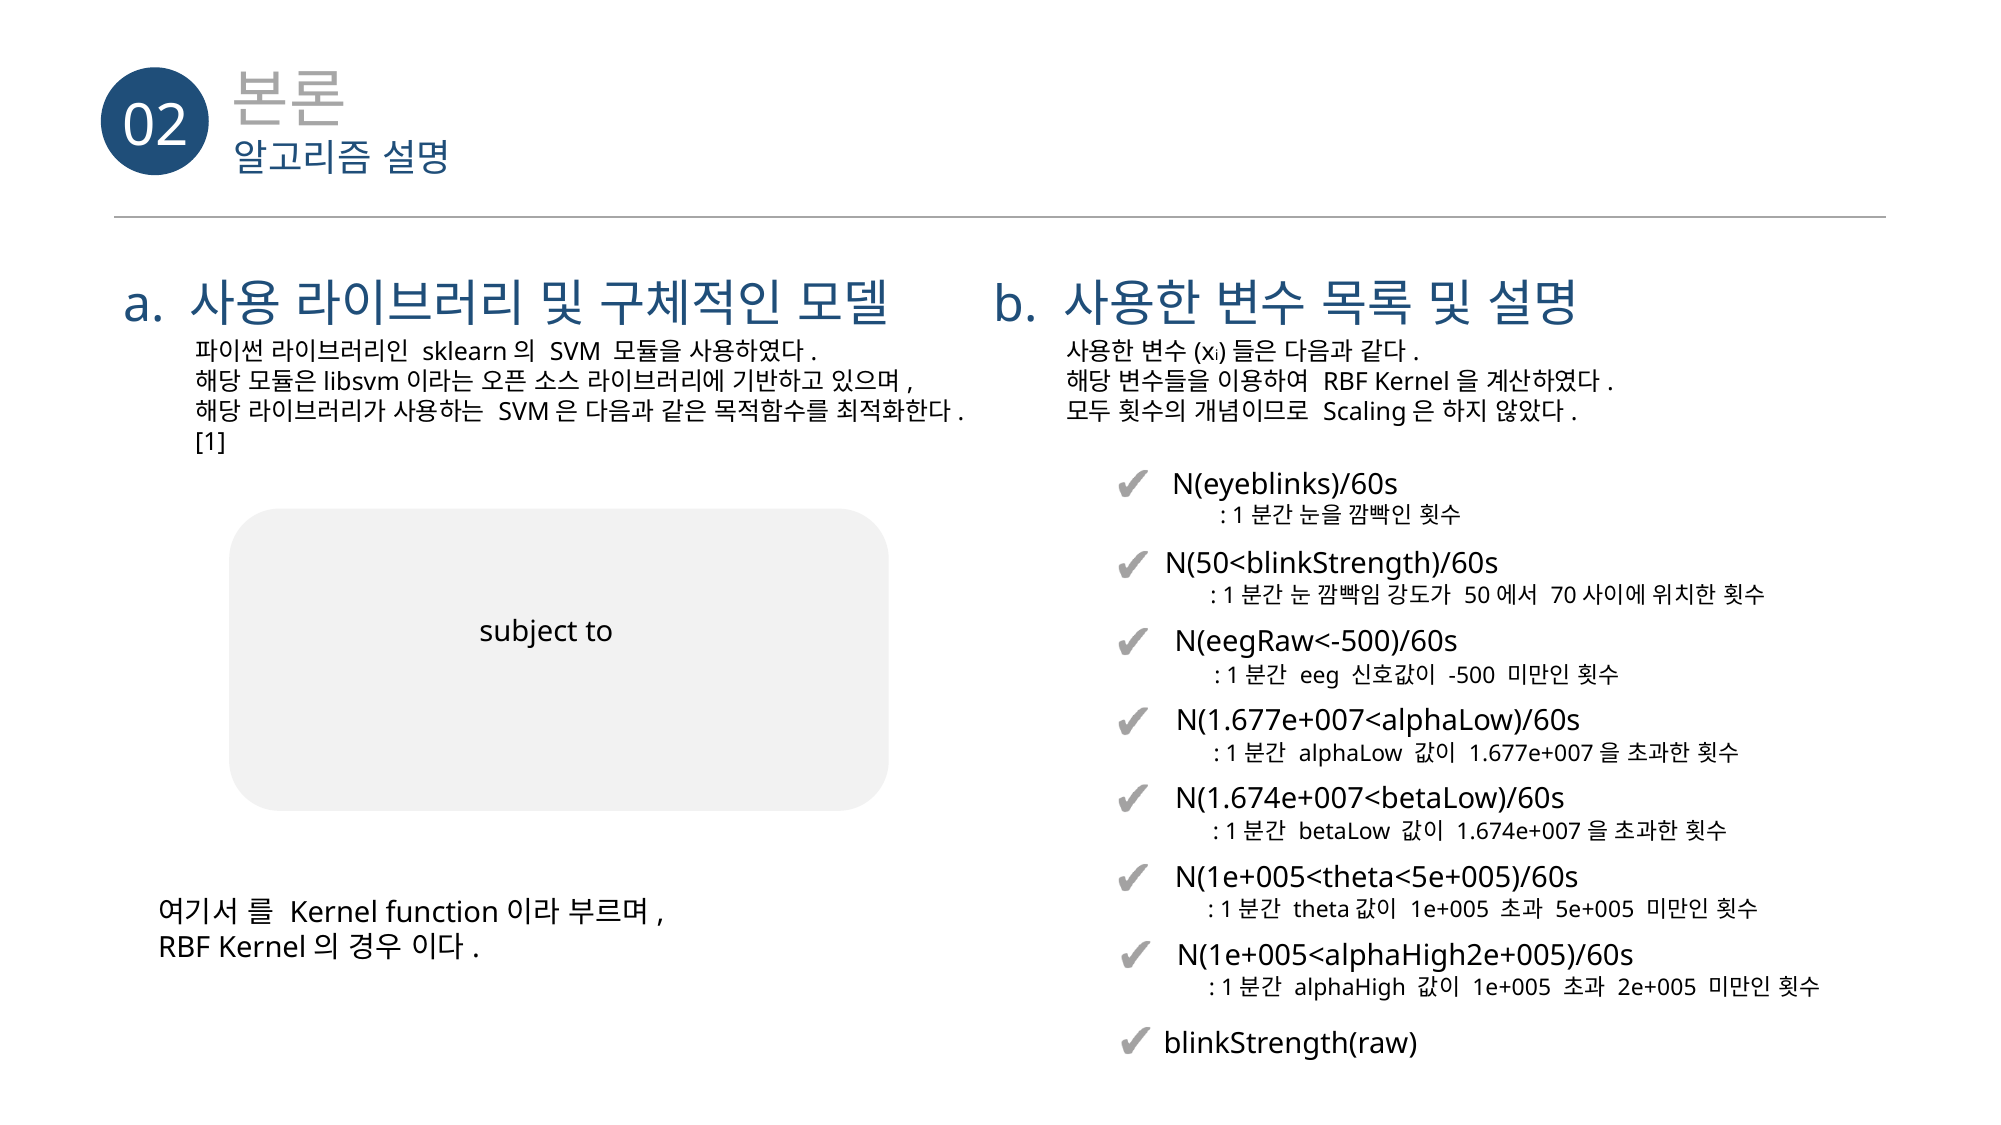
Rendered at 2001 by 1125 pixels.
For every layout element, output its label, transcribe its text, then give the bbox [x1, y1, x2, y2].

text_box b. 사용한 변수 목록 및 설명 [979, 263, 1594, 339]
text_box N(1.677e+007<alphaLow)/60s [1161, 693, 1596, 744]
text_box 알고리즘 설명 [219, 126, 467, 187]
text_box : 1분간 눈 깜빡임 강도가 50에서 70사이에 위치한 횟수 [1195, 573, 1781, 616]
text_box 02 [83, 49, 228, 195]
picture [1117, 706, 1148, 736]
picture [1117, 783, 1148, 813]
picture [1120, 939, 1151, 970]
picture [1117, 468, 1148, 499]
picture [1117, 862, 1148, 893]
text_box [229, 508, 889, 811]
text_box N(eyeblinks)/60s [1157, 458, 1414, 508]
picture [1120, 1025, 1151, 1056]
text_box : 1분간 theta값이 1e+005 초과 5e+005 미만인 횟수 [1193, 887, 1774, 930]
text_box a. 사용 라이브러리 및 구체적인 모델 [108, 263, 905, 339]
text_box : 1분간 alphaHigh 값이 1e+005 초과 2e+005 미만인 횟수 [1194, 964, 1836, 1008]
picture [1117, 550, 1148, 580]
text_box N(1e+005<theta<5e+005)/60s [1160, 850, 1594, 901]
text_box 본론 [216, 51, 362, 126]
text_box N(50<blinkStrength)/60s [1150, 536, 1514, 587]
text_box 사용한 변수(xi)들은 다음과 같다. 해당 변수들을 이용하여 RBF Kernel을 계산하였다. 모두 횟수의 개념이므로 Scaling은 하지 않았다. [1051, 328, 1861, 433]
text_box : 1분간 betaLow 값이 1.674e+007을 초과한 횟수 [1198, 809, 1743, 852]
picture [1117, 627, 1148, 657]
text_box N(eegRaw<-500)/60s [1159, 615, 1473, 665]
text_box : 1분간 눈을 깜빡인 횟수 [1205, 493, 1477, 536]
text_box blinkStrength(raw) [1148, 1016, 1433, 1067]
text_box N(1.674e+007<betaLow)/60s [1160, 772, 1580, 822]
text_box : 1분간 eeg 신호값이 -500 미만인 횟수 [1199, 653, 1635, 696]
text_box 파이썬 라이브러리인 sklearn의 SVM 모듈을 사용하였다. 해당 모듈은libsvm이라는 오픈 소스 라이브러리에 기반하고 있으며, 해당 라이브러리가 사용하는 SVM은 다음과 같은 목적함수를 최적화한다.[1] [180, 328, 990, 463]
text_box : 1분간 alphaLow 값이 1.677e+007을 초과한 횟수 [1198, 731, 1756, 774]
text_box N(1e+005<alphaHigh2e+005)/60s [1162, 929, 1649, 979]
